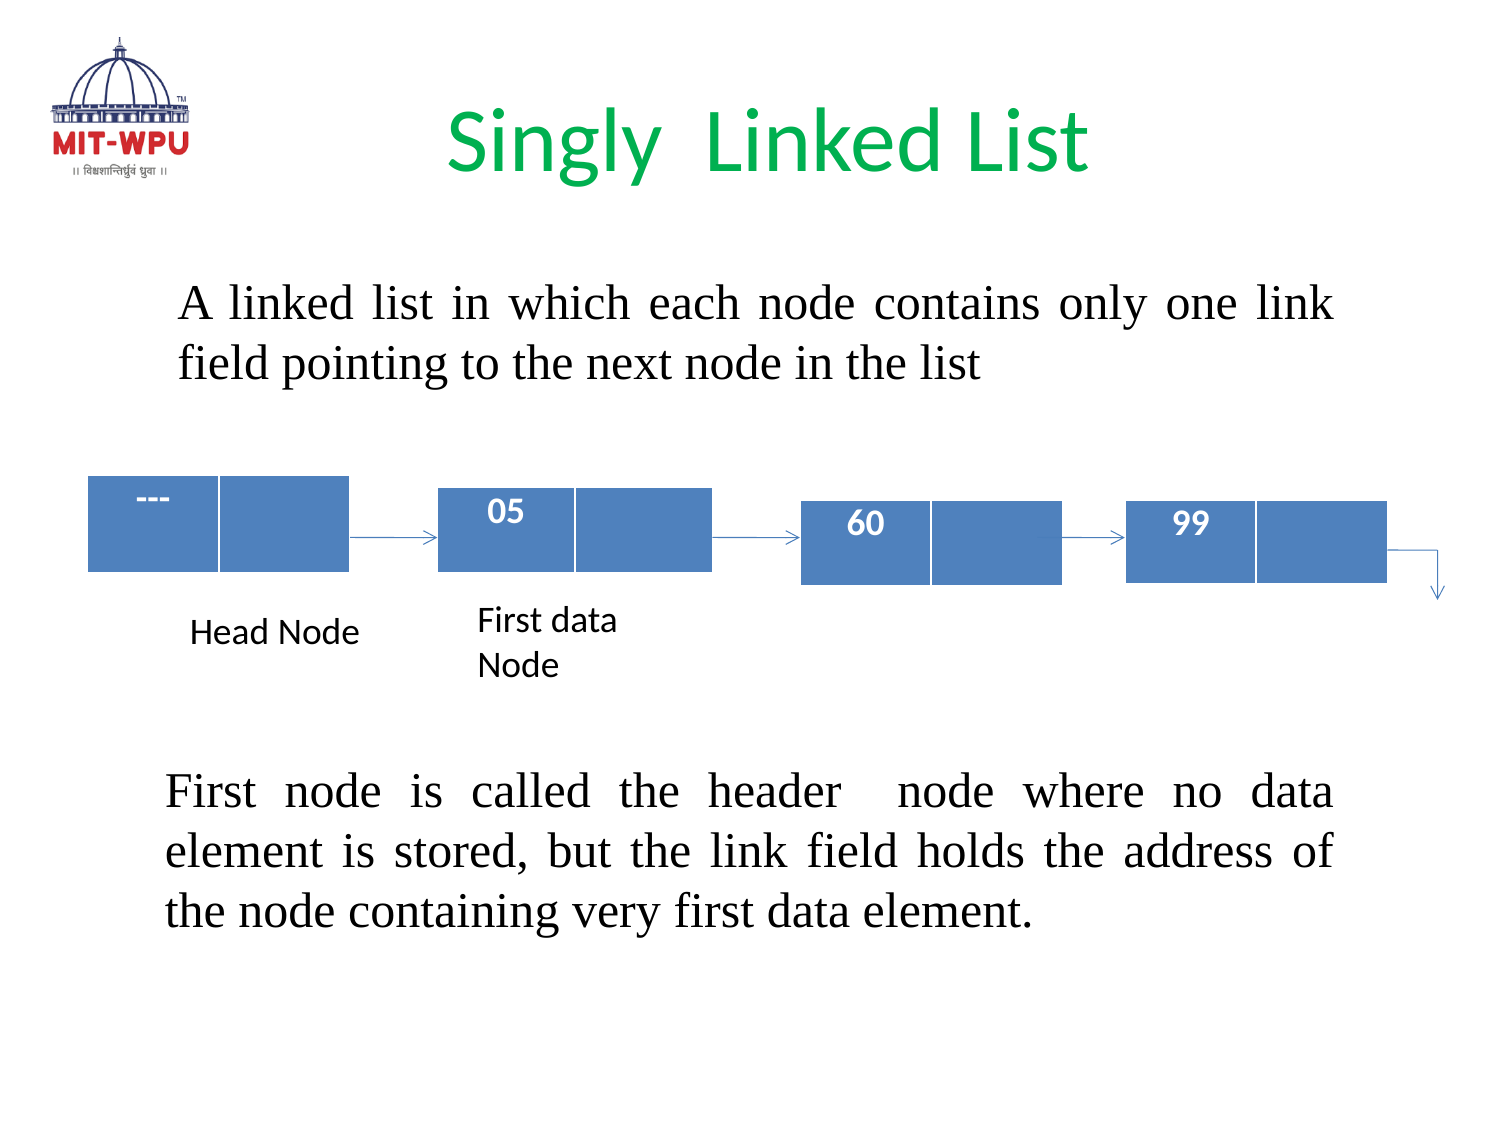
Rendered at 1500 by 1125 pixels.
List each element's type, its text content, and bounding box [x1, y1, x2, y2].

text_box [1037, 530, 1125, 545]
text_box [712, 530, 800, 545]
table_header 60 [801, 501, 930, 585]
text_box A linked list in which each node contains only one link field pointing to the next node in the list [162, 262, 1350, 398]
table_header 99 [1126, 501, 1255, 583]
text_box Singly Linked List [350, 76, 1188, 193]
text_box [1430, 550, 1445, 600]
table_header [220, 476, 349, 572]
text_box First data Node [462, 587, 688, 693]
table_header 05 [438, 488, 574, 572]
table_header [576, 488, 712, 572]
text_box First node is called the header node where no data element is stored, but the link field holds the address of the node containing very first data element. [150, 749, 1350, 945]
table_header --- [88, 476, 218, 572]
table_header [1257, 501, 1387, 583]
text_box [350, 530, 438, 545]
text_box Head Node [174, 599, 400, 660]
table_header [932, 501, 1062, 585]
picture [49, 37, 206, 179]
